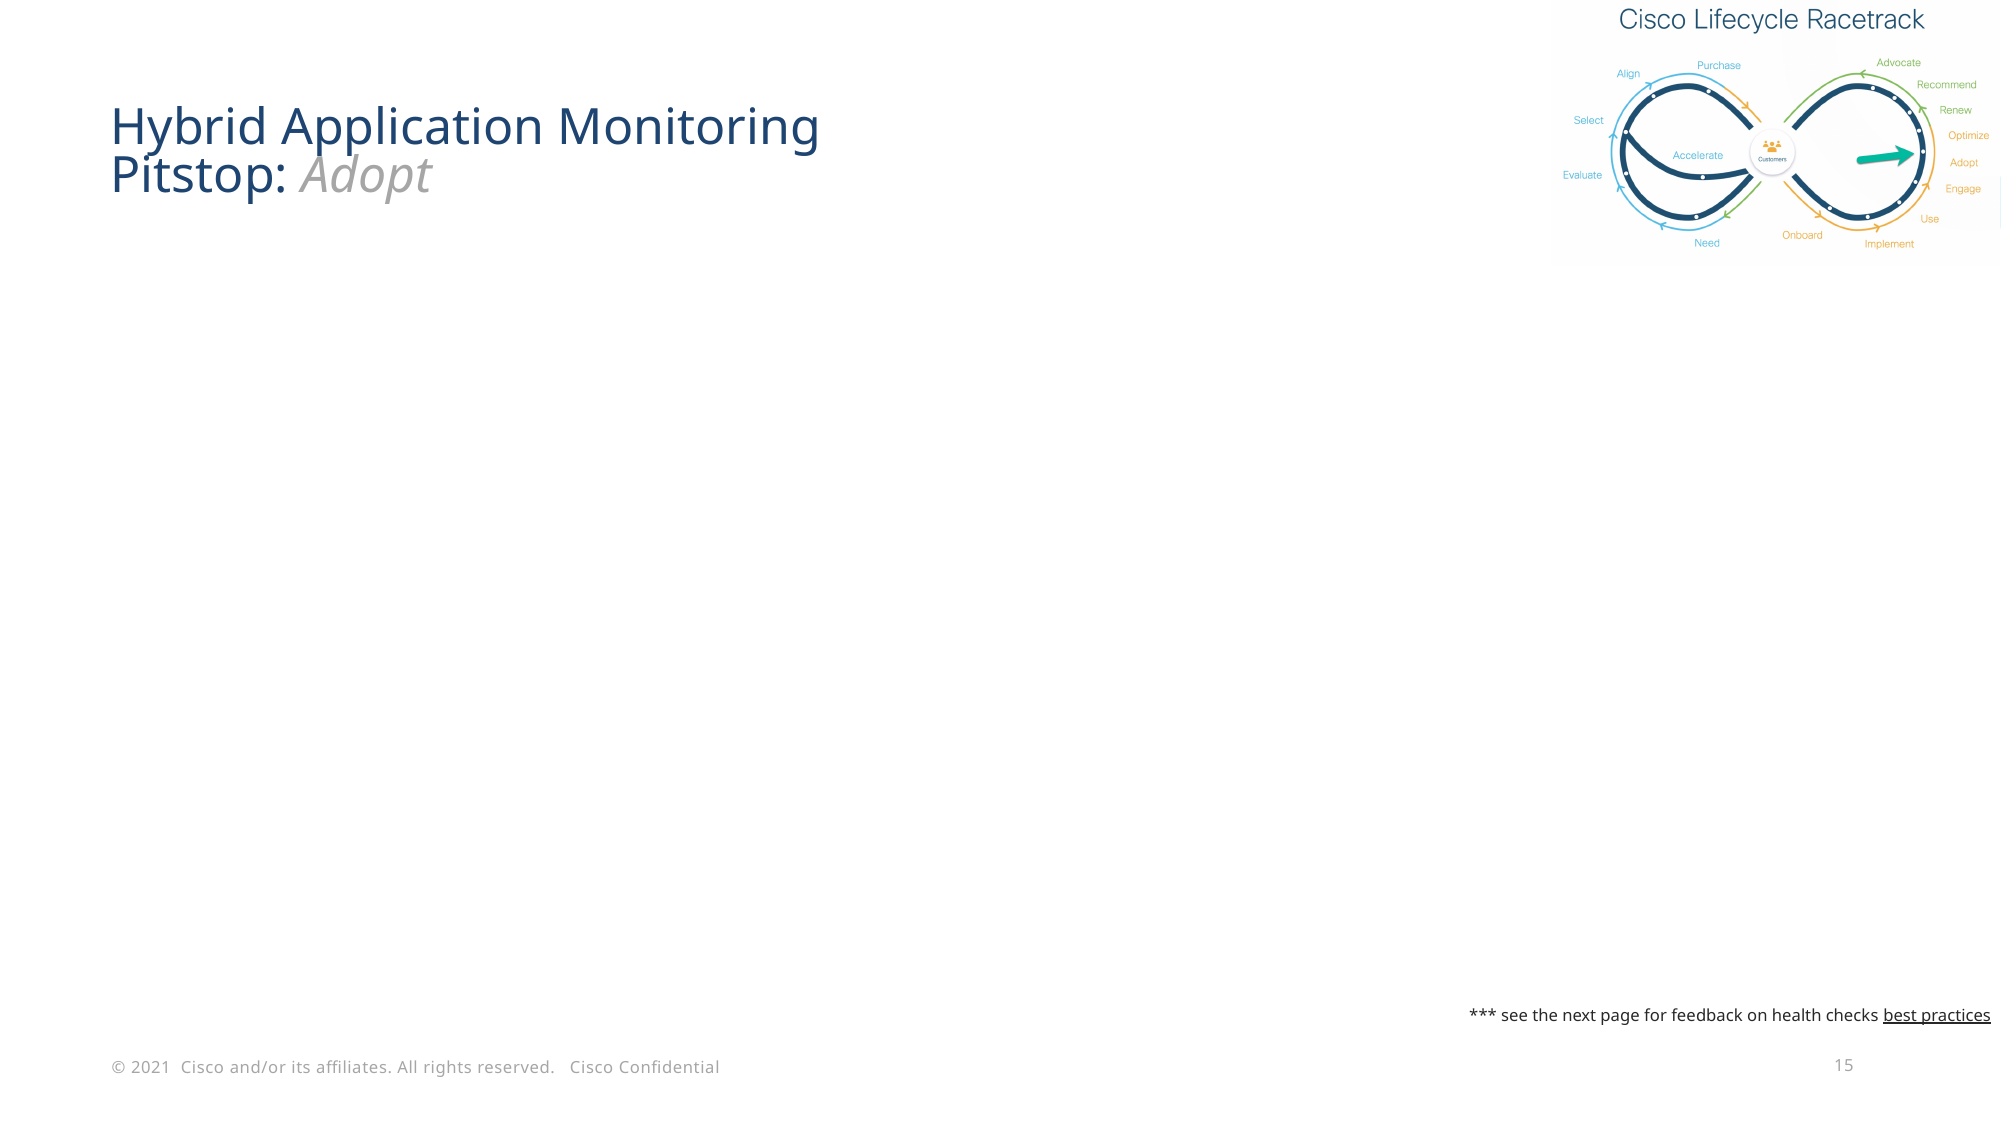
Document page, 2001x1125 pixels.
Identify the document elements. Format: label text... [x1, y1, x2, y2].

title Hybrid Application Monitoring Pitstop: Adopt [95, 74, 1546, 235]
picture [1551, 0, 2001, 266]
text_box *** see the next page for feedback on health checks best practices [1454, 996, 2000, 1032]
